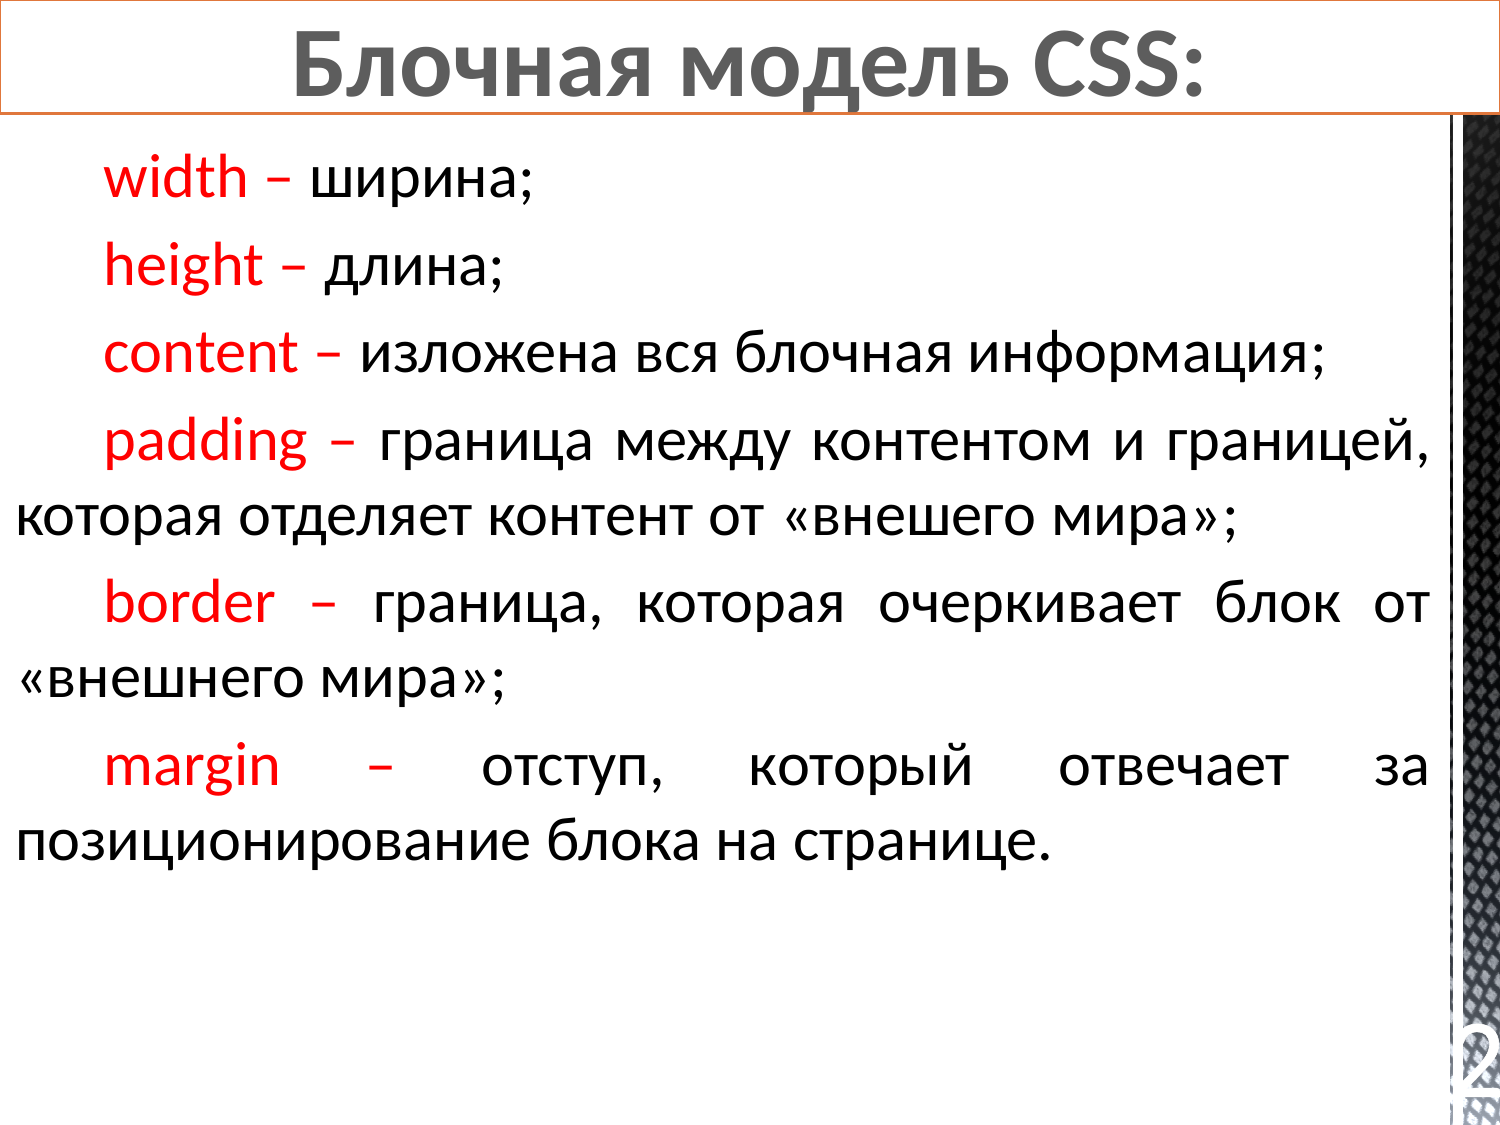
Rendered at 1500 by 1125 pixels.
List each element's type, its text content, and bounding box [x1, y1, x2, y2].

text_box Блочная модель CSS: [0, 0, 1500, 115]
picture [1447, 115, 1500, 976]
text_box width – ширина; height – длина; content – изложена вся блочная информация; padding – граница между контентом и границей, которая отделяет контент от «внешего мира»; border – граница, которая очеркивает блок от «внешнего мира»; margin – отступ, который отвечает за позиционирование блока на странице. [0, 456, 1447, 552]
text_box 2 [1356, 976, 1500, 1125]
